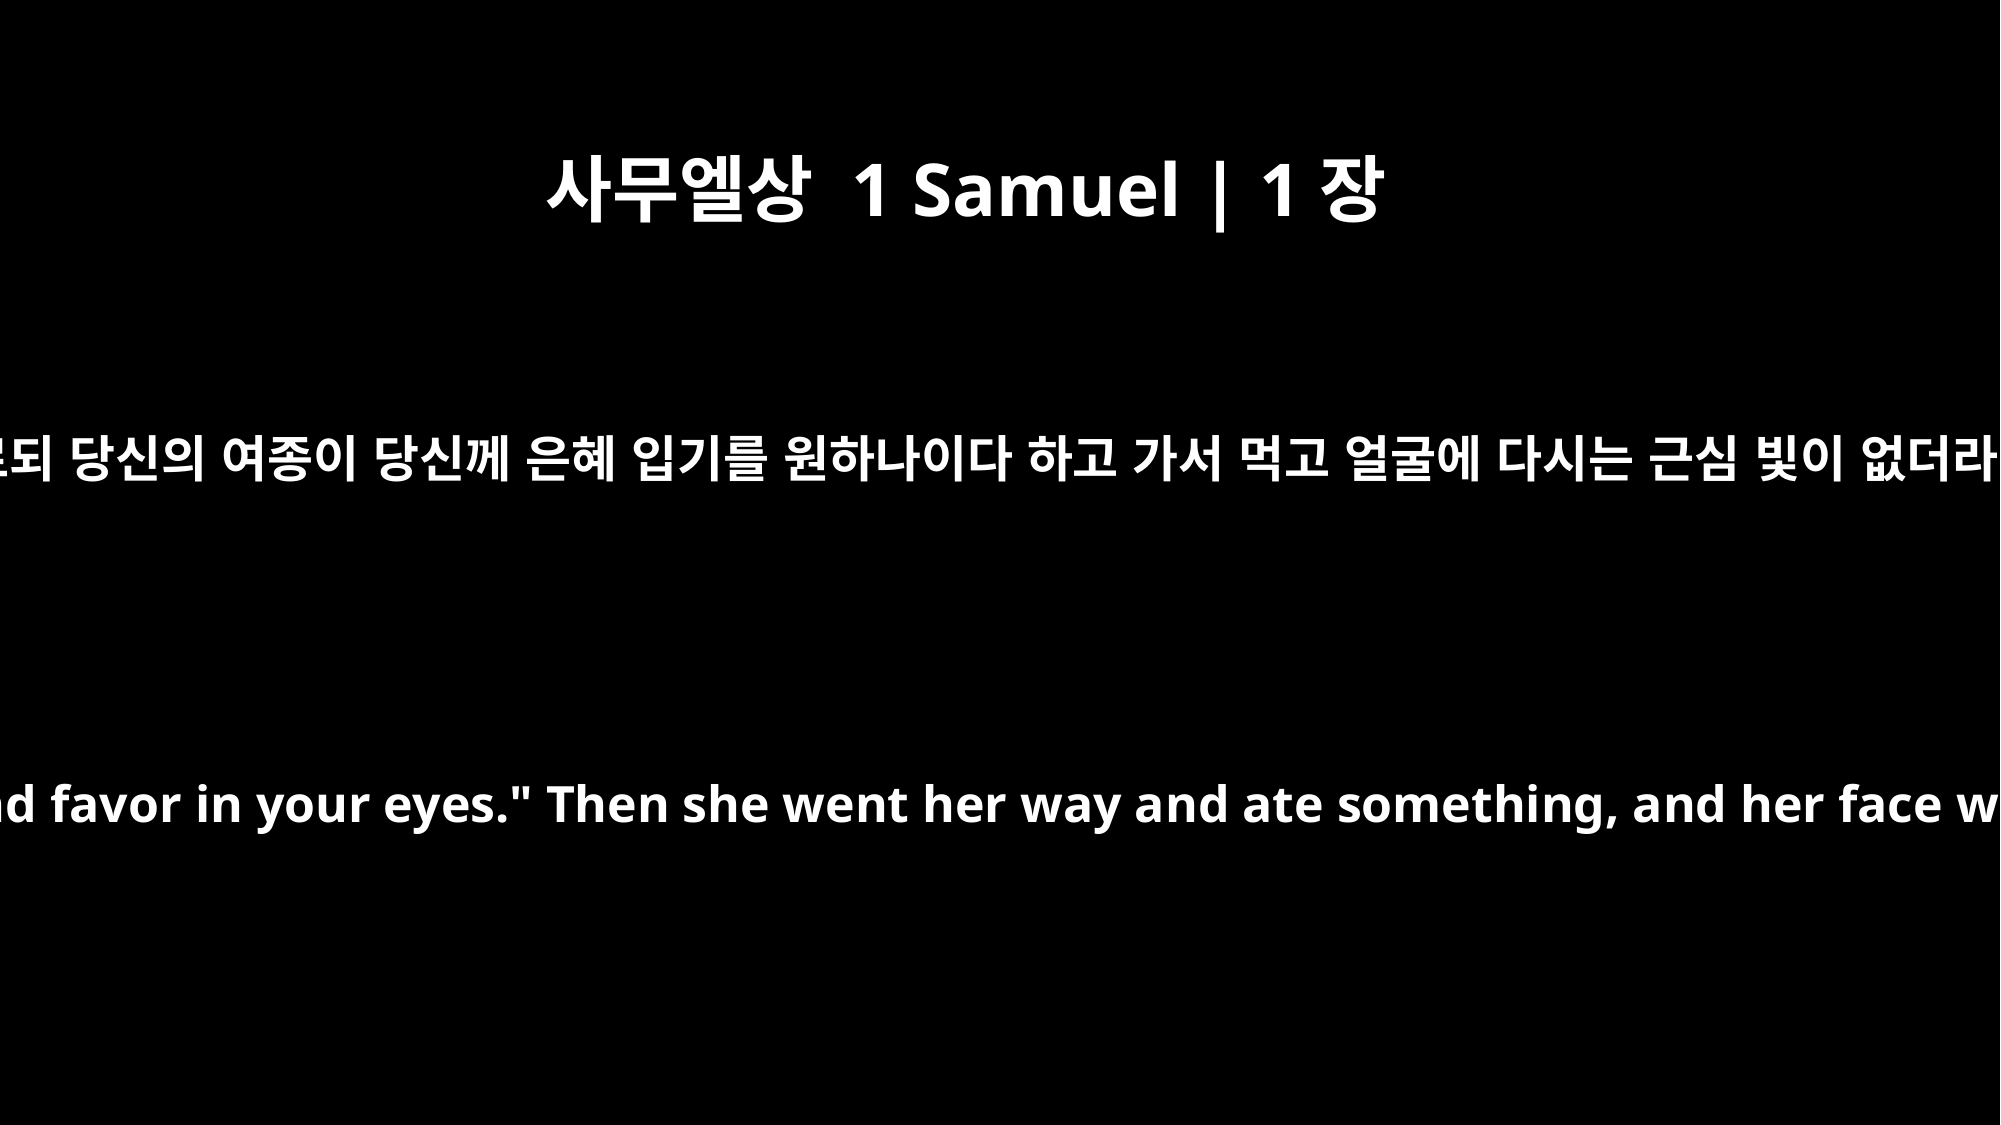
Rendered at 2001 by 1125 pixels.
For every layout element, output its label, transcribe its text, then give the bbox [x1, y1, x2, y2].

text_box 사무엘상 1 Samuel | 1장 [530, 136, 1402, 239]
text_box She said, "May your servant find favor in your eyes." Then she went her way and ate something, and her face was no longer downcast. [0, 764, 2000, 840]
text_box 18 이르되 당신의 여종이 당신께 은혜 입기를 원하나이다 하고 가서 먹고 얼굴에 다시는 근심 빛이 없더라 [0, 359, 2000, 495]
